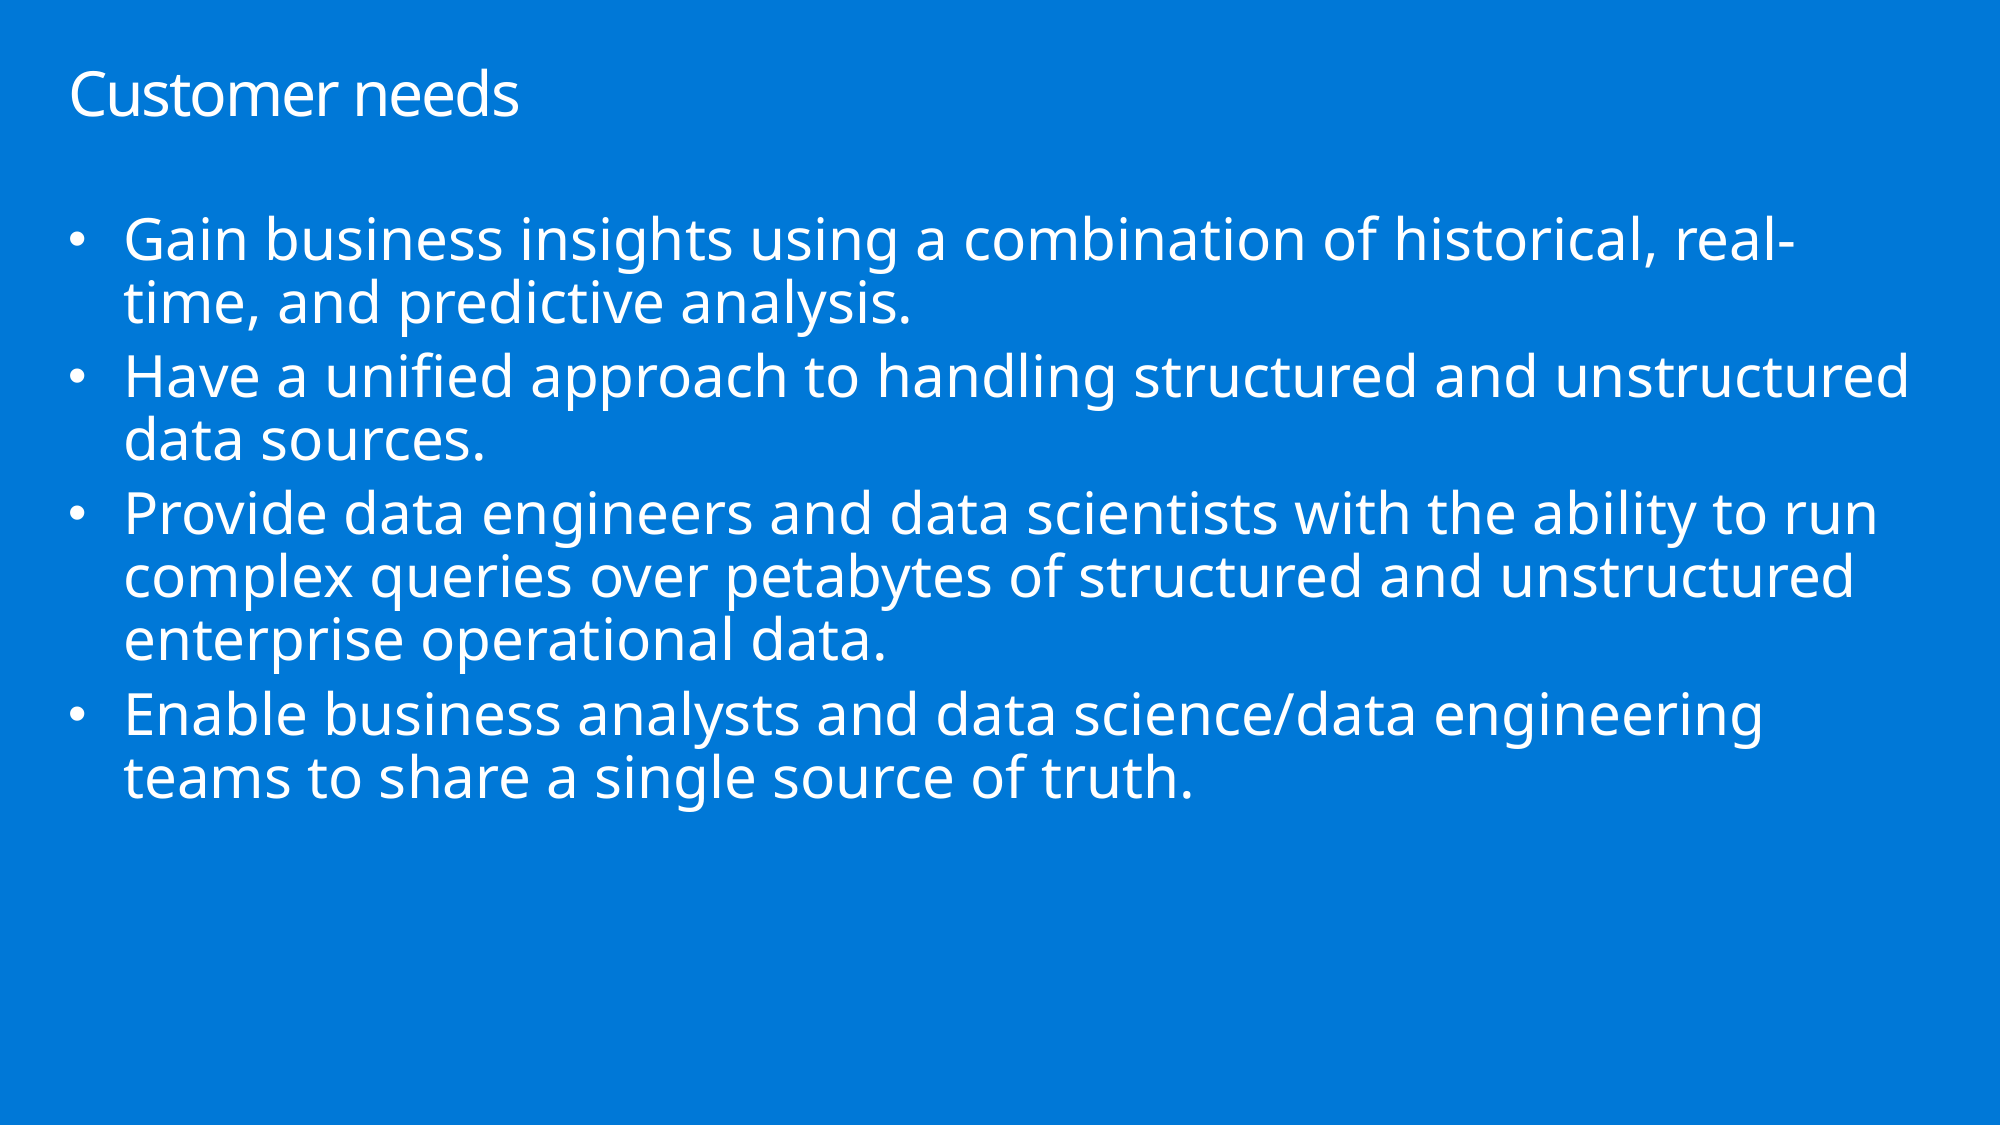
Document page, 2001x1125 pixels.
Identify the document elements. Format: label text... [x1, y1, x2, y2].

title Customer needs [44, 47, 1957, 196]
list Gain business insights using a combination of historical, real-time, and predictive analysis. Have a unified approach to handling structured and unstructured data sources. Provide data engineers and data scientists with the ability to run complex queries over petabytes of structured and unstructured enterprise operational data. Enable business analysts and data science/data engineering teams to share a single source of truth. [44, 195, 1956, 1043]
